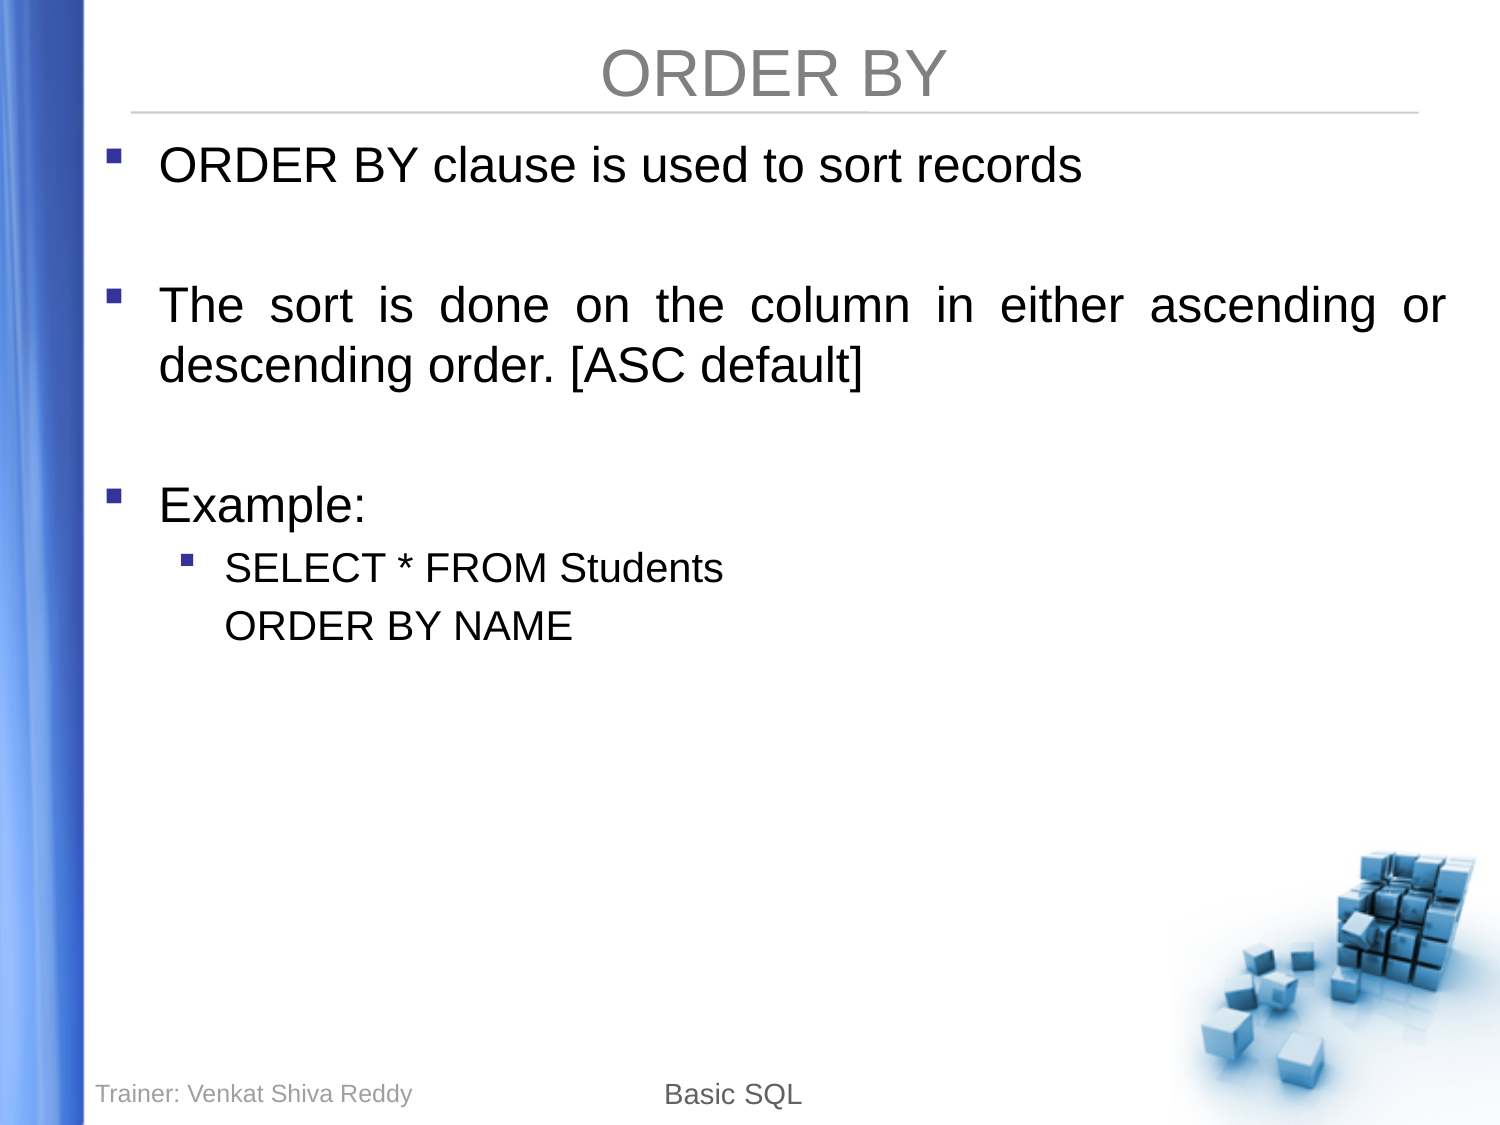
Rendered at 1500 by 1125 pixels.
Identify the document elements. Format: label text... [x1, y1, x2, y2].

title ORDER BY [87, 23, 1463, 117]
picture [0, 0, 1500, 1125]
list ORDER BY clause is used to sort records The sort is done on the column in either ascending or descending order. [ASC default] Example: SELECT * FROM Students ORDER BY NAME [87, 124, 1463, 1063]
